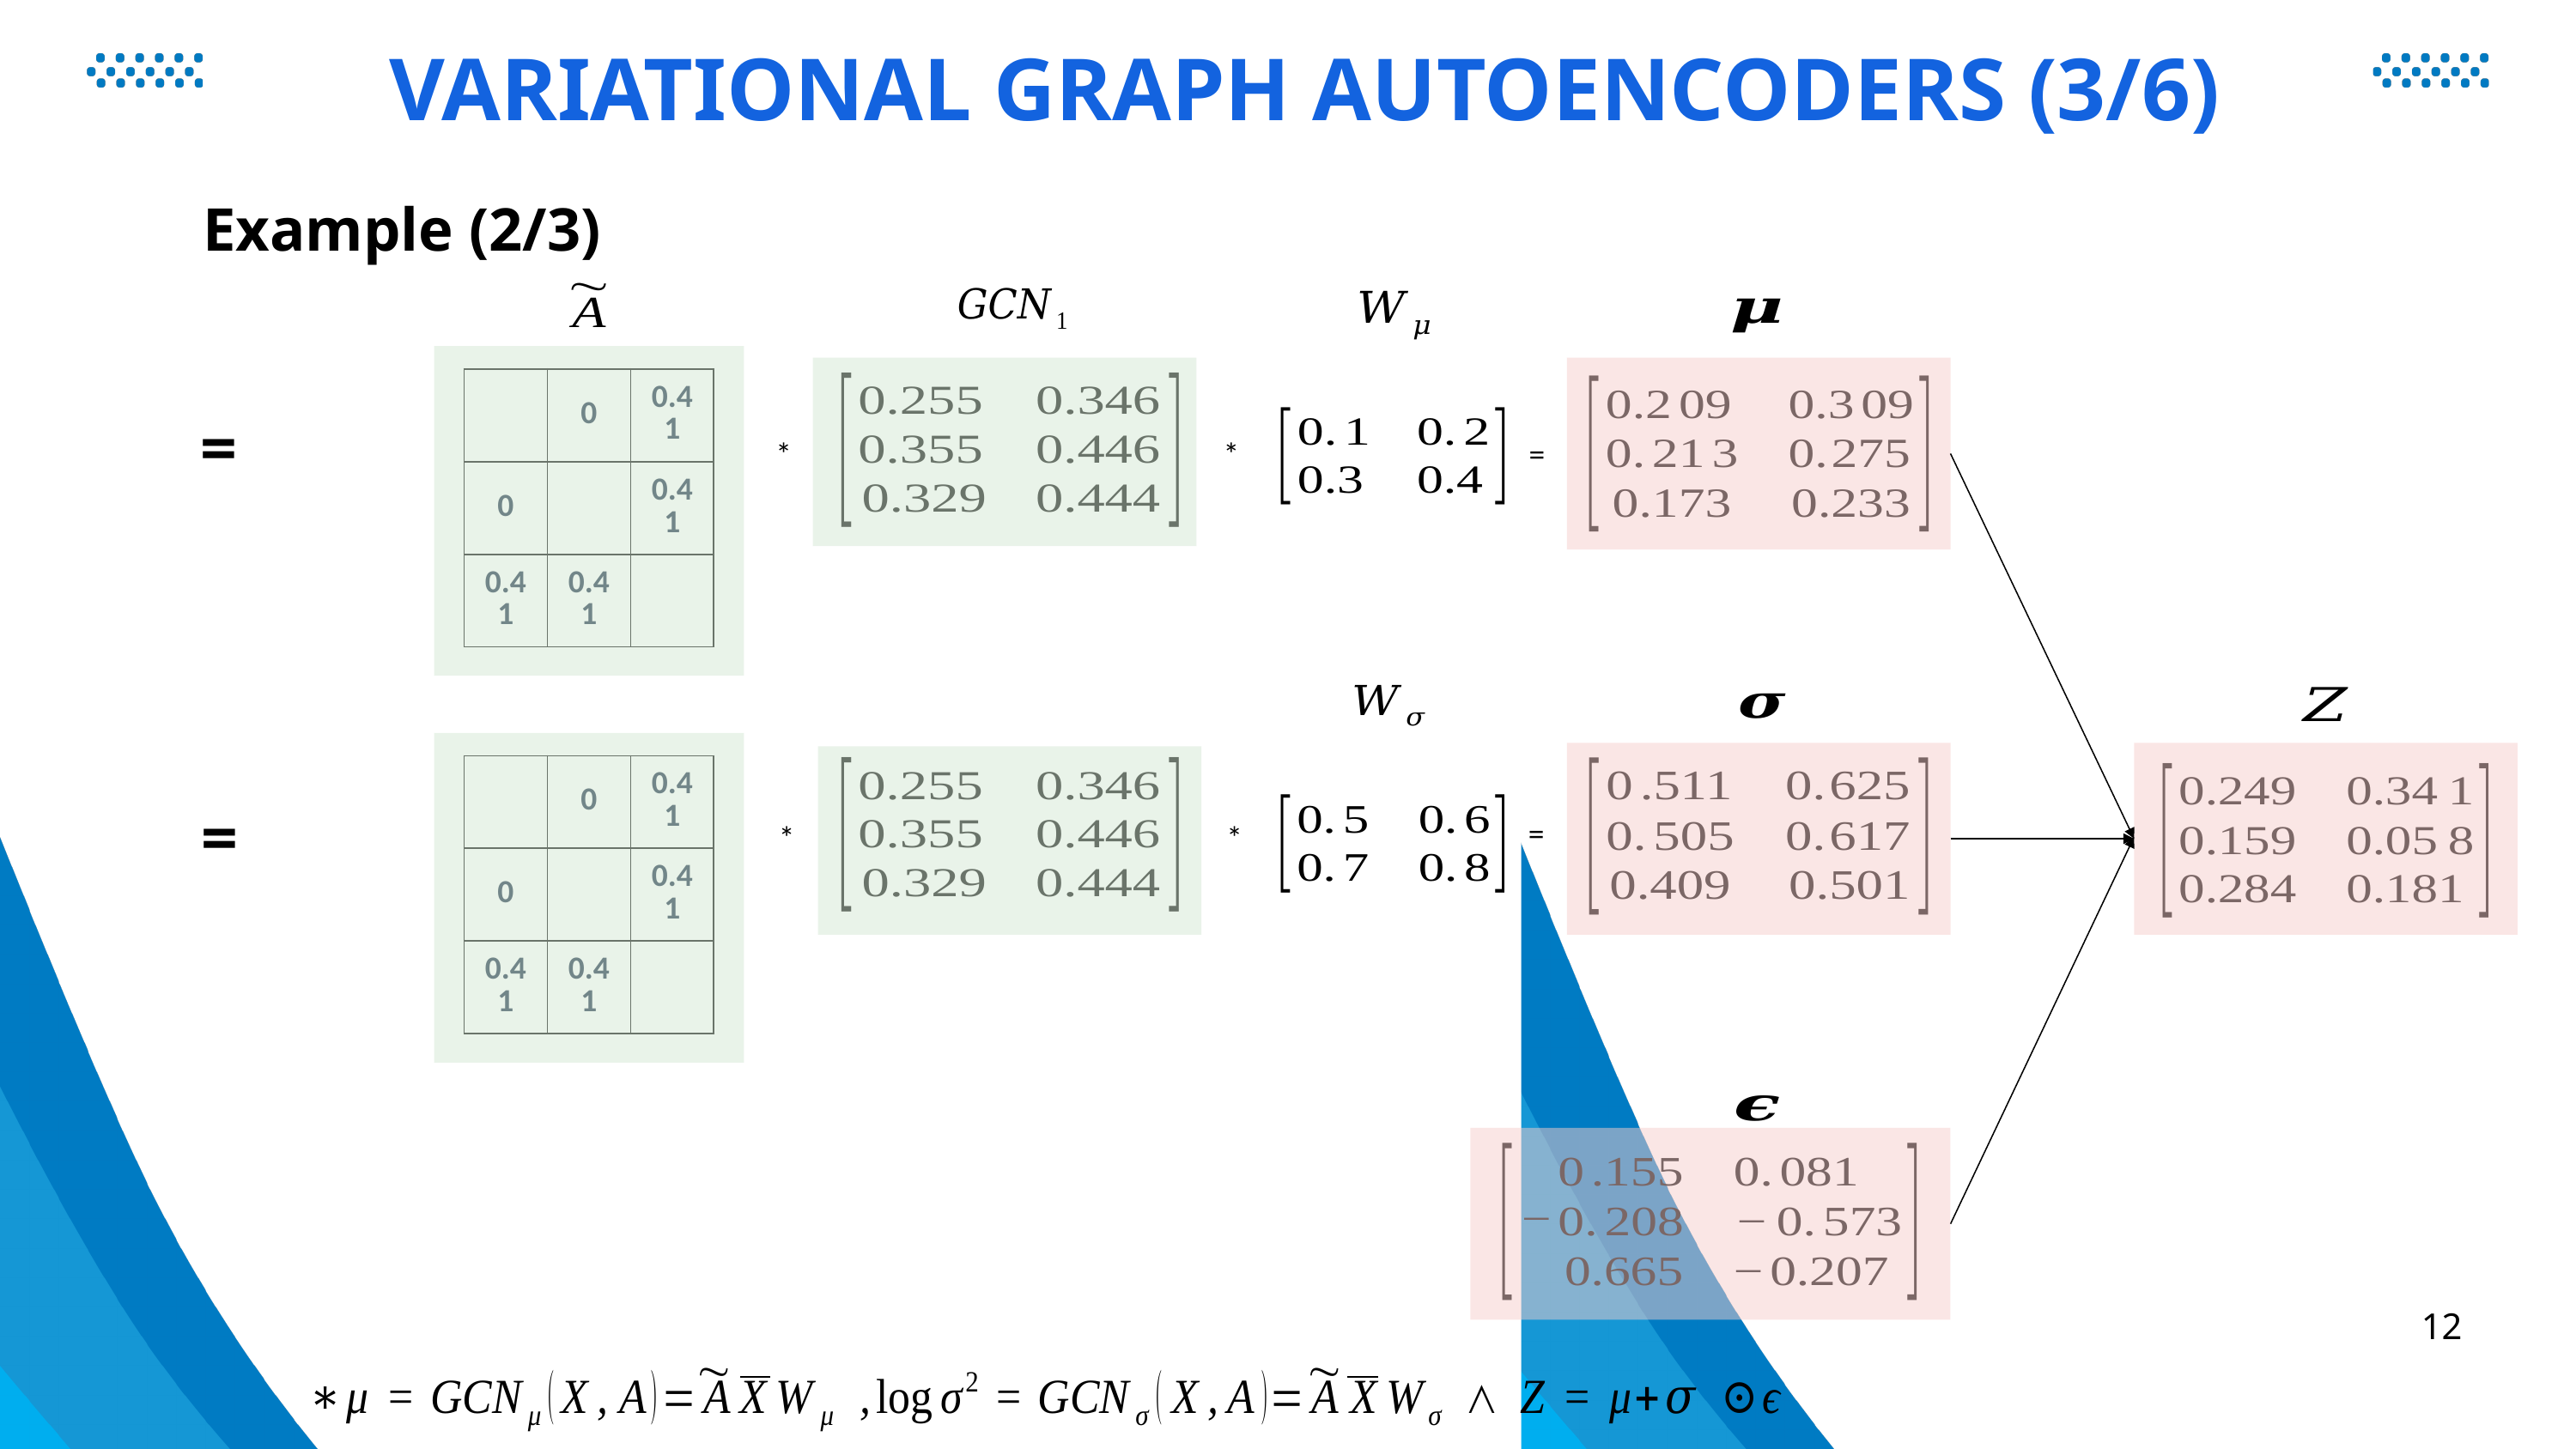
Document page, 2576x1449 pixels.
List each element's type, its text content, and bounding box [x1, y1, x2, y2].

text_box = [1515, 806, 1558, 858]
text_box [1470, 1127, 1951, 1320]
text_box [1950, 453, 2135, 836]
text_box * [1213, 810, 1256, 863]
text_box * [762, 427, 805, 479]
text_box [434, 346, 744, 676]
text_box [817, 746, 1202, 935]
text_box [1566, 357, 1951, 550]
text_box VARIATIONAL GRAPH AUTOENCODERS (3/6) [310, 43, 2300, 138]
text_box [812, 357, 1197, 547]
text_box [2372, 53, 2489, 88]
text_box [0, 837, 1058, 1449]
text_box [1950, 844, 2135, 1224]
text_box [434, 732, 744, 1063]
text_box [2138, 743, 2518, 935]
text_box Example (2/3) [203, 191, 1370, 264]
text_box * [766, 810, 808, 863]
text_box 12 [2421, 1296, 2463, 1348]
text_box = [1516, 427, 1558, 479]
text_box [1566, 743, 1946, 935]
text_box [87, 53, 204, 88]
text_box * [1210, 427, 1253, 479]
text_box [1521, 842, 2576, 1449]
